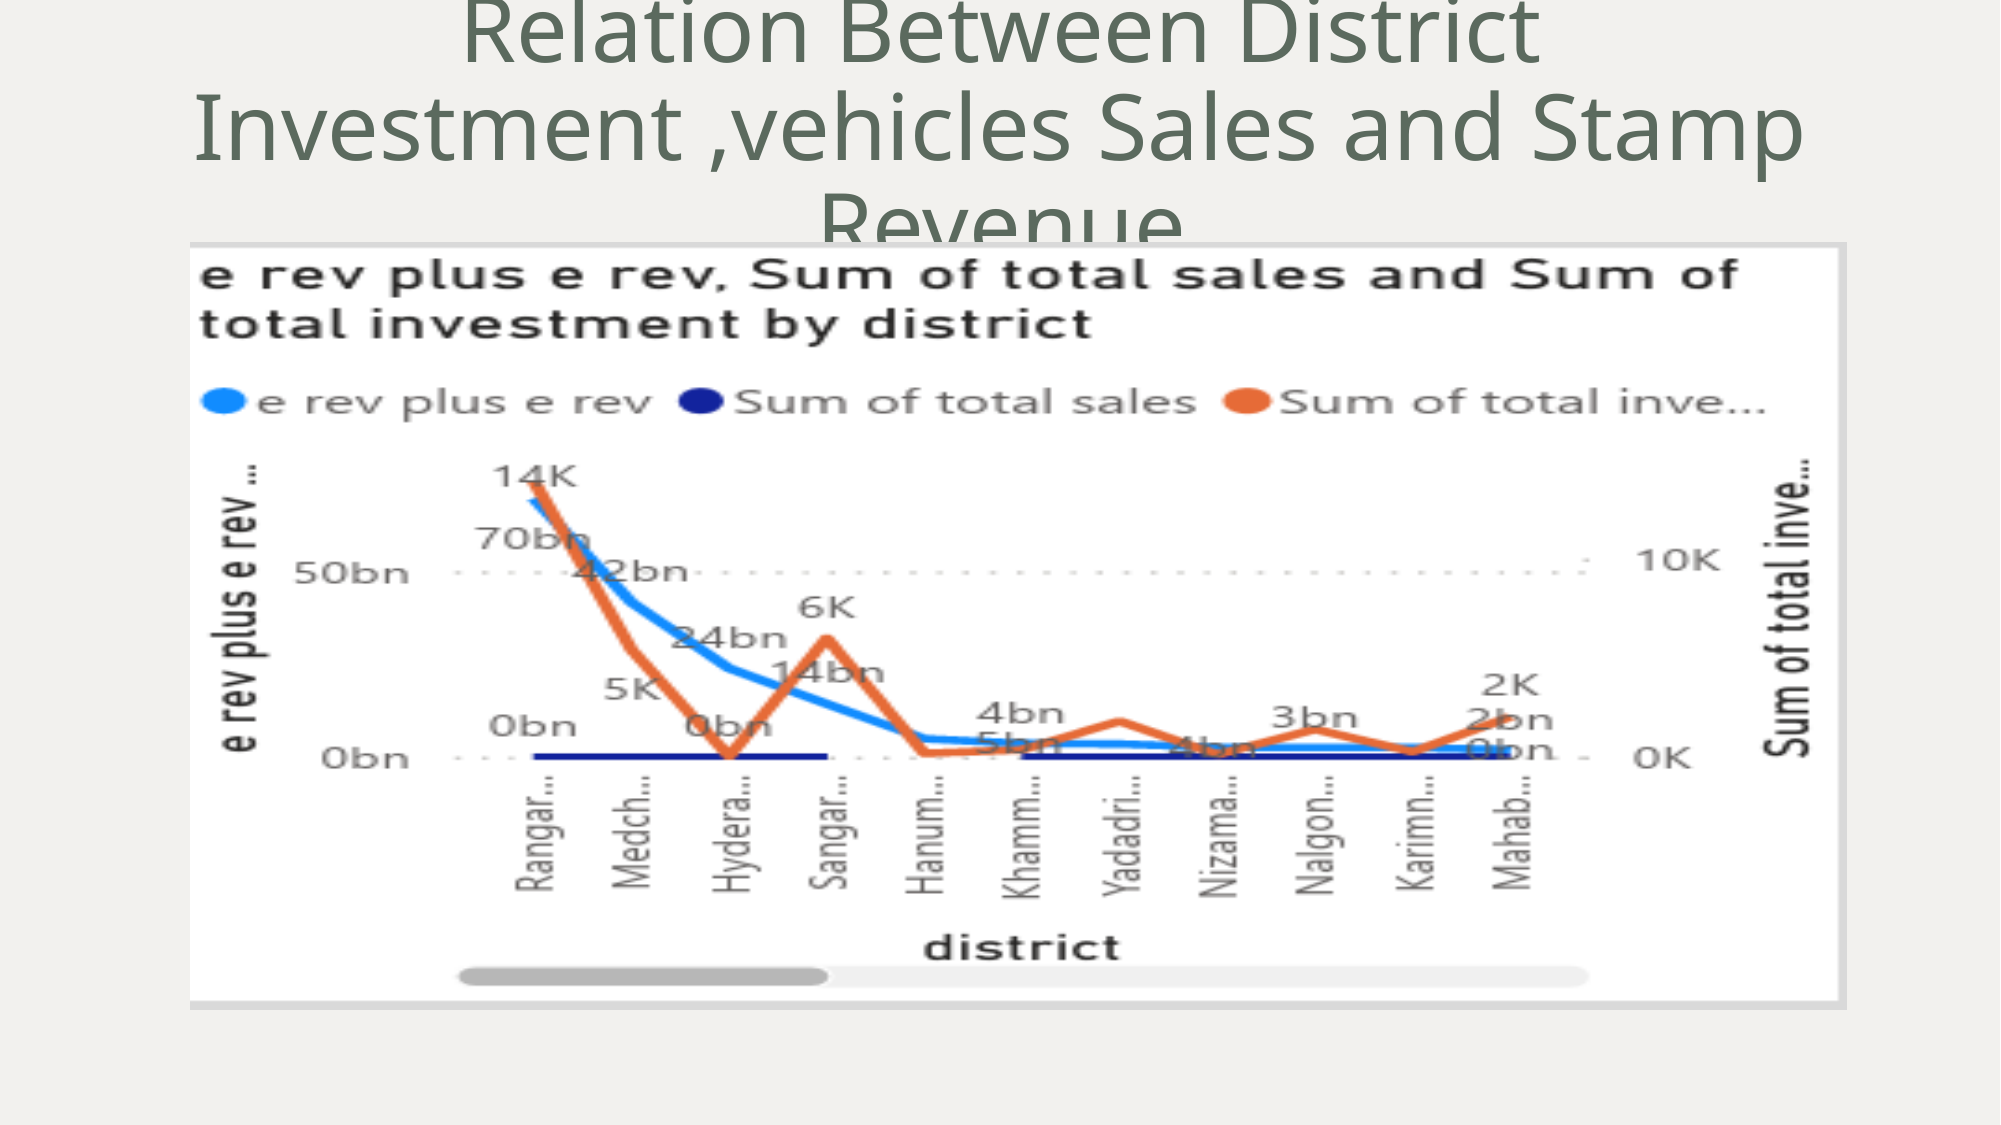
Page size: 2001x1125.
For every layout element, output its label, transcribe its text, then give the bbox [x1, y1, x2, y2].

picture [190, 242, 1847, 1010]
title Relation Between District Investment ,vehicles Sales and Stamp Revenue [140, 20, 1863, 243]
